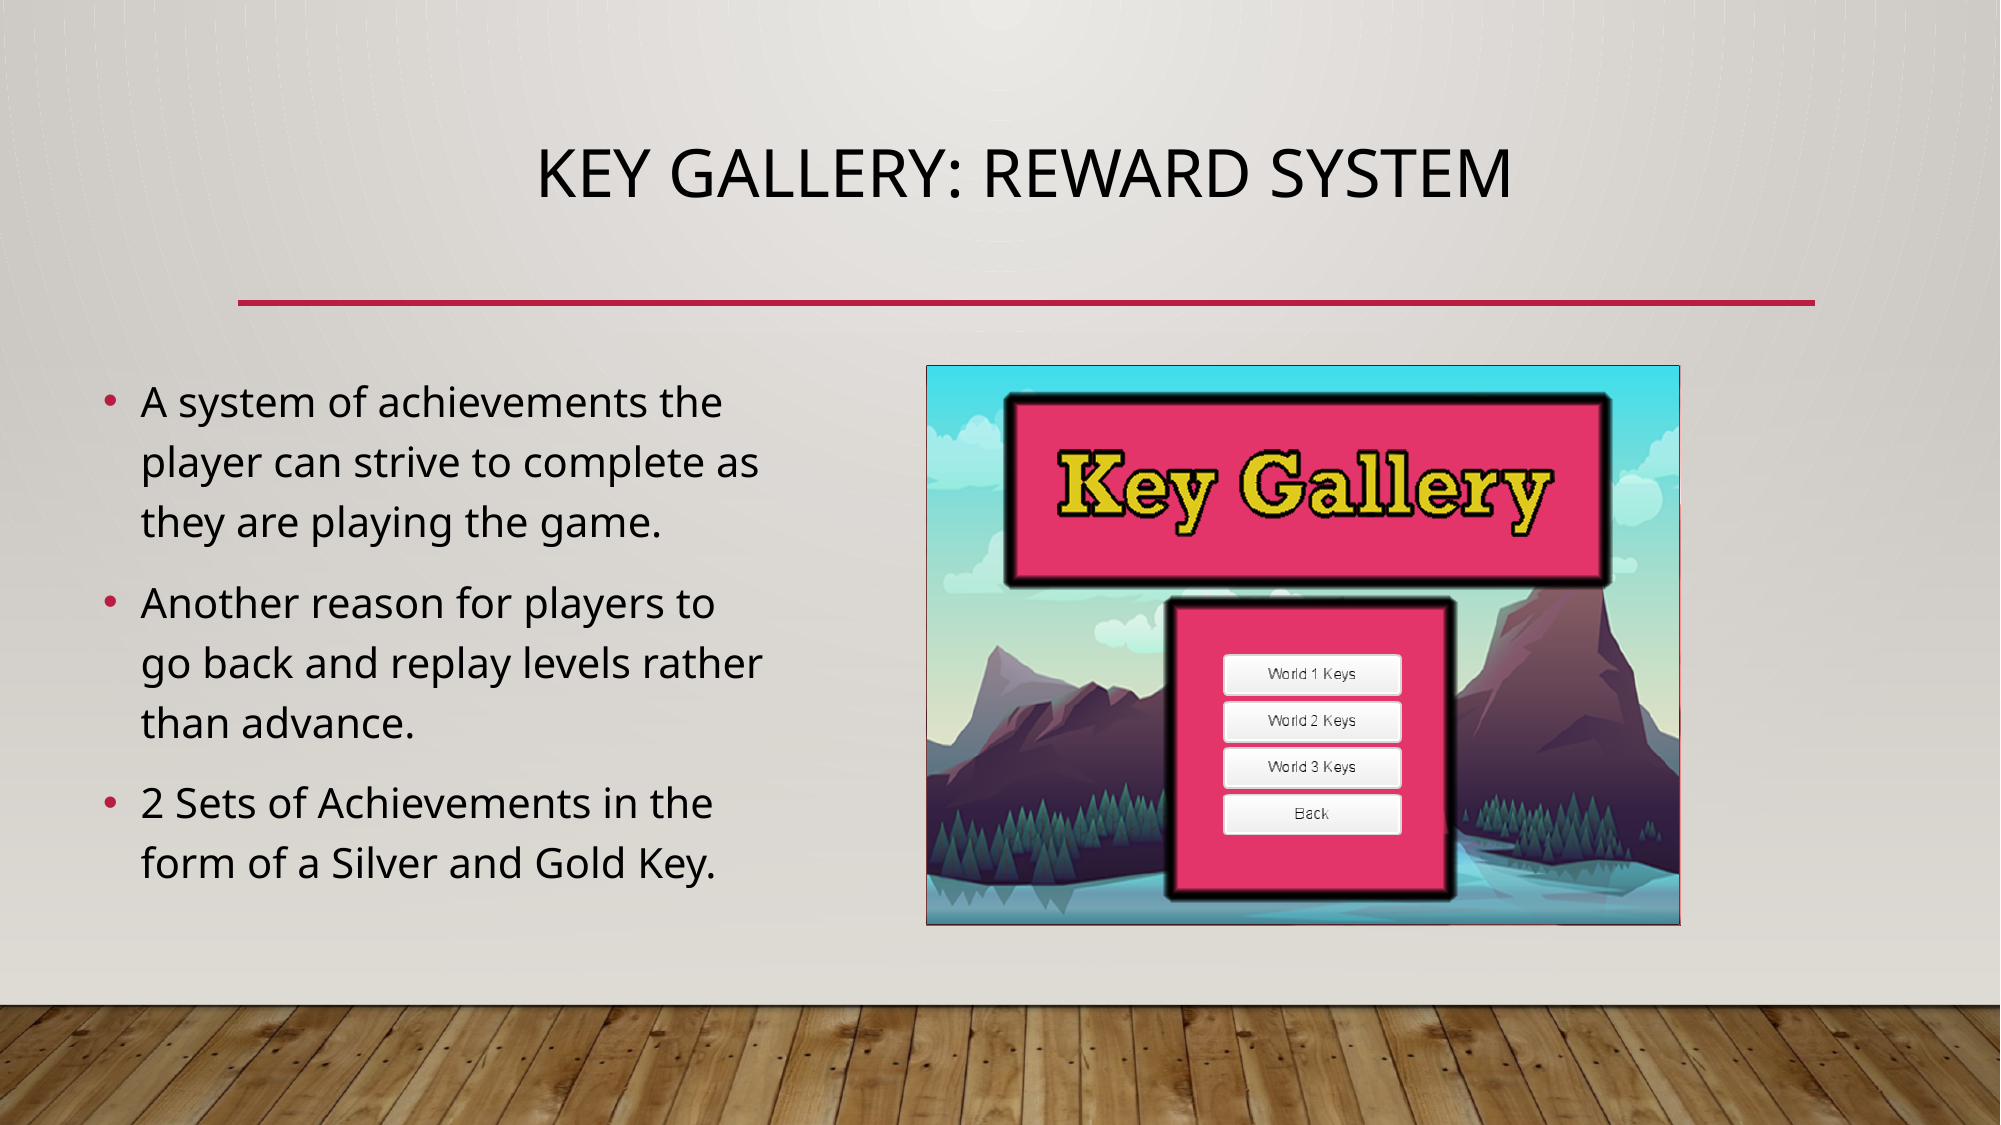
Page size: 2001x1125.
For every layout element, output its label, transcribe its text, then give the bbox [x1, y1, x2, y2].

picture [0, 1005, 2000, 1125]
list A system of achievements the player can strive to complete as they are playing the game. Another reason for players to go back and replay levels rather than advance. 2 Sets of Achievements in the form of a Silver and Gold Key. [88, 358, 791, 925]
picture [926, 364, 1682, 926]
title Key gallery: reward system [238, 131, 1814, 305]
